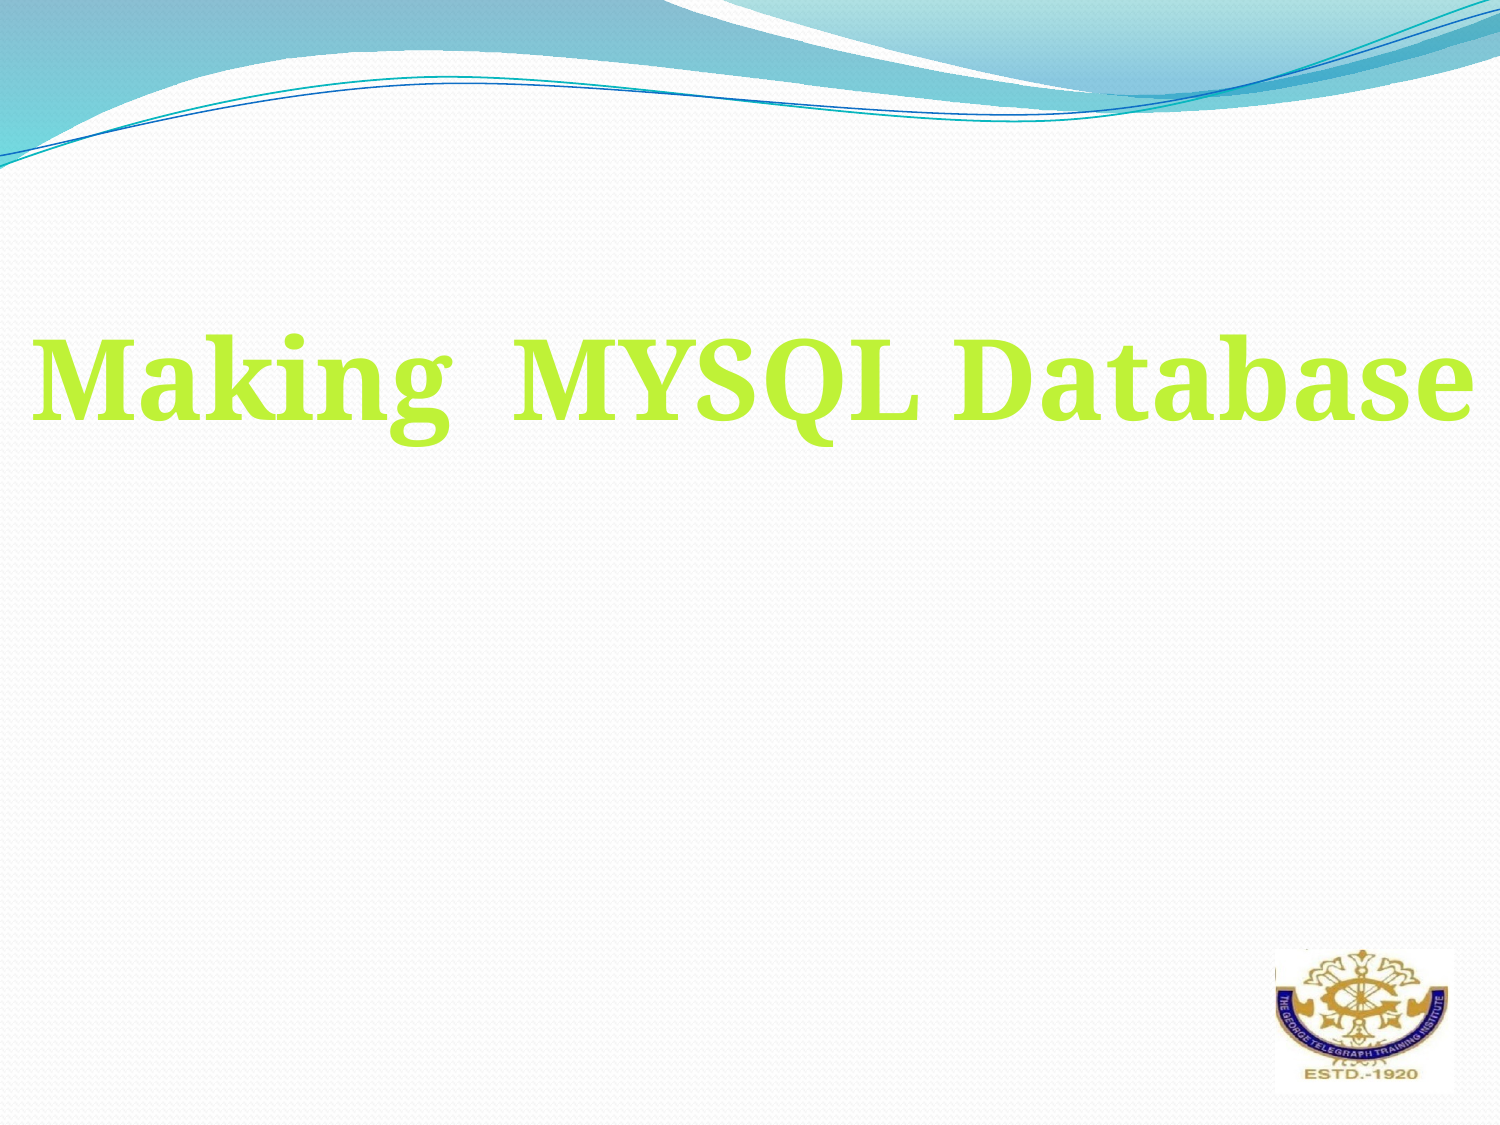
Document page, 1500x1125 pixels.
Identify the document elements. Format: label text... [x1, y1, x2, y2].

text_box Making MYSQL Database [15, 299, 1494, 450]
picture [1274, 949, 1454, 1094]
